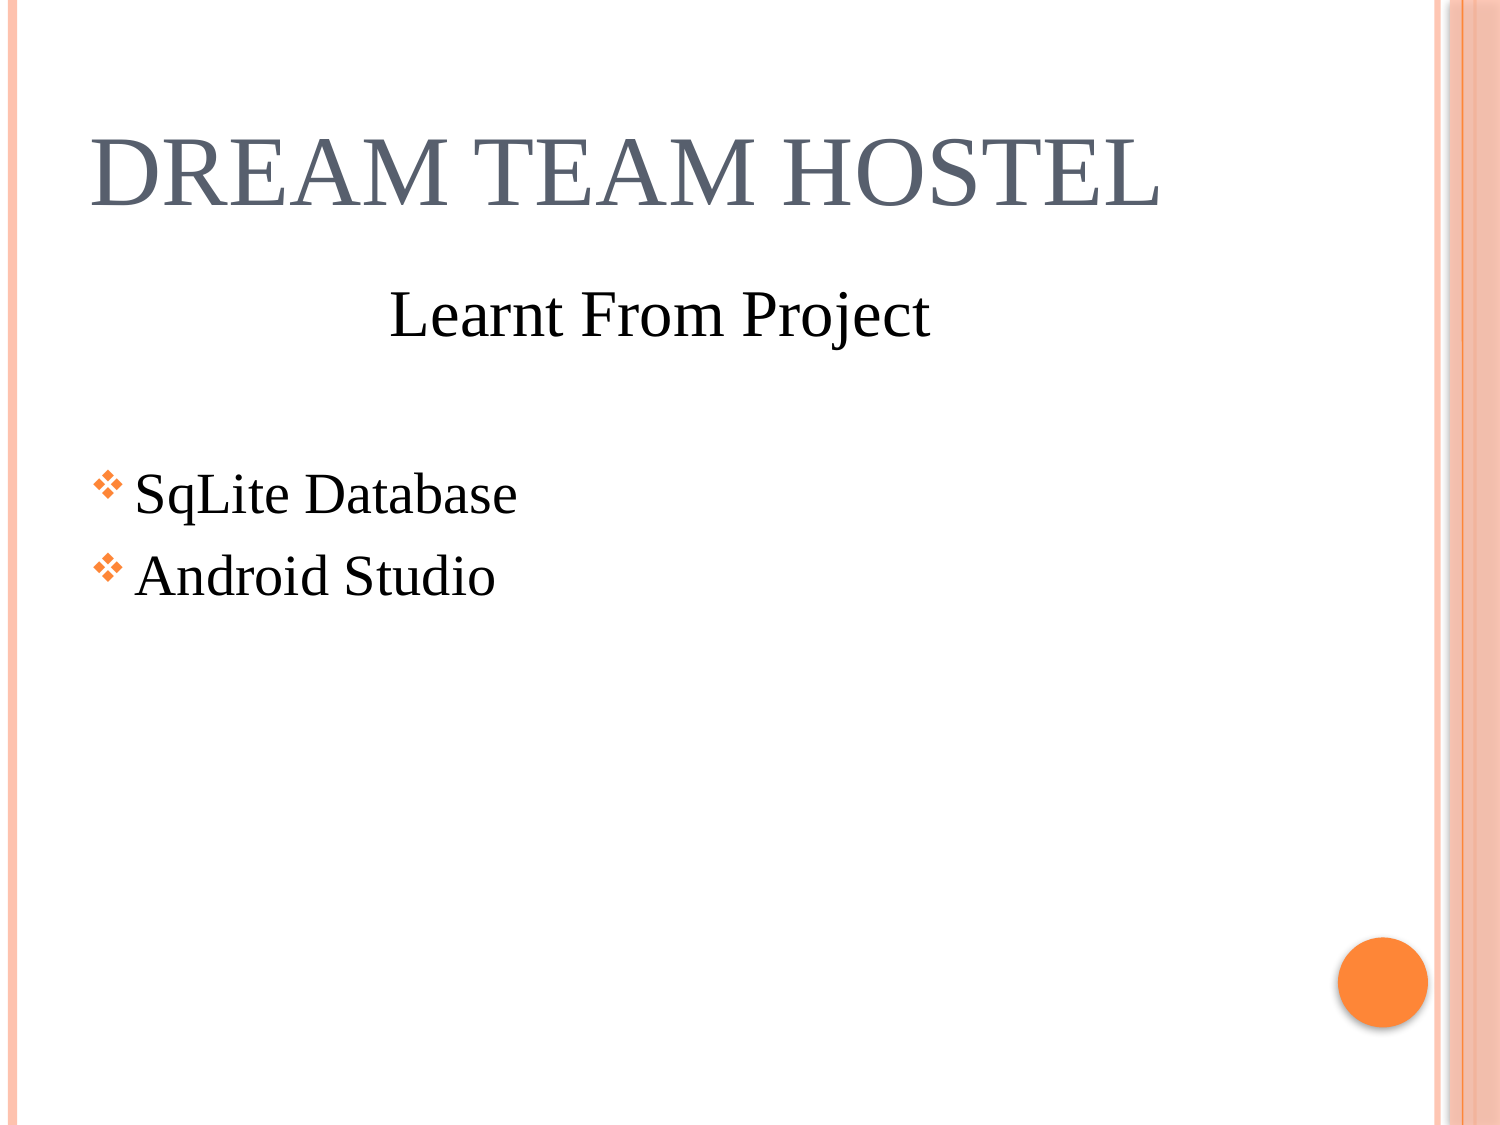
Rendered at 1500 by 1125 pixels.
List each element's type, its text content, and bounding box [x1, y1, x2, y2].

title Dream Team hostel [75, 45, 1300, 233]
list Learnt From Project SqLite Database Android Studio [75, 262, 1300, 1062]
